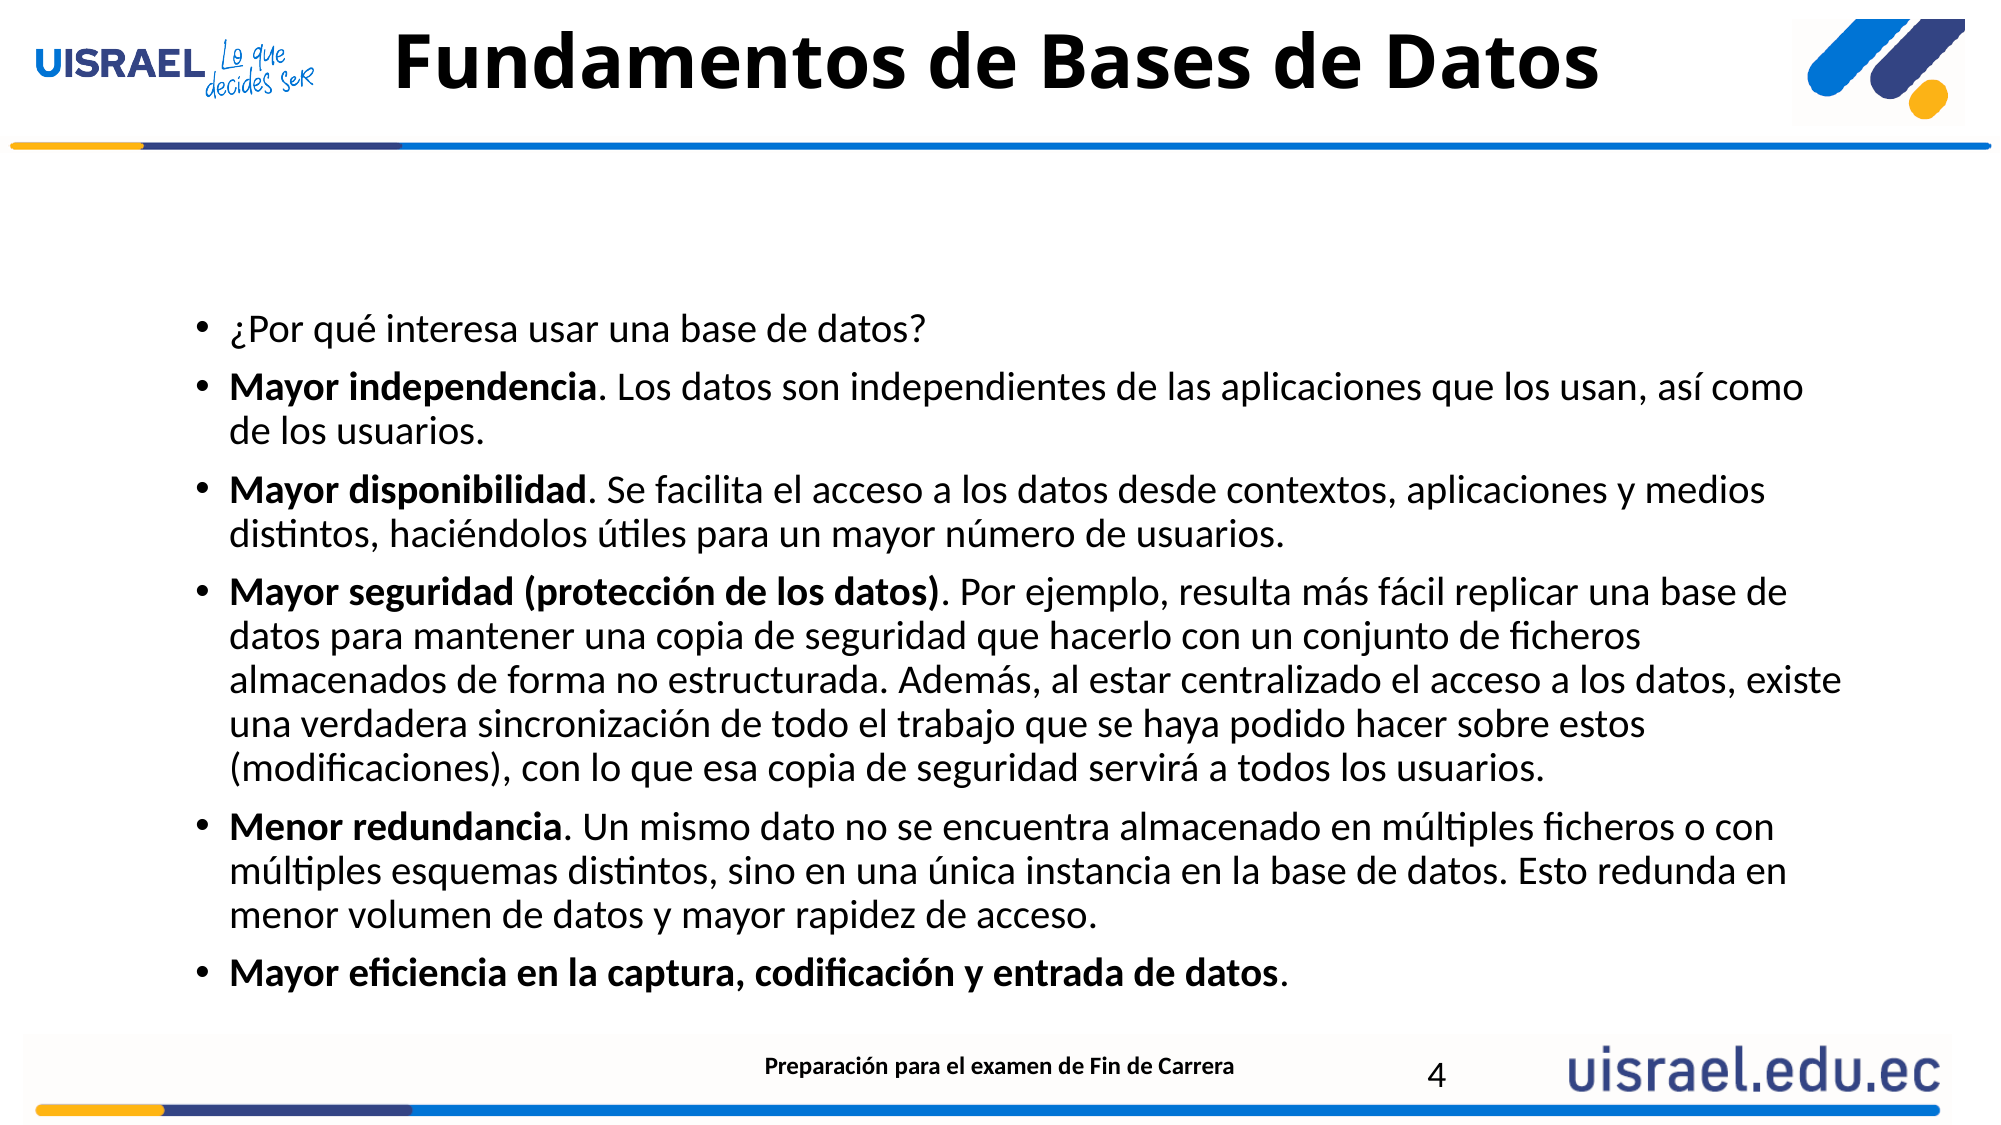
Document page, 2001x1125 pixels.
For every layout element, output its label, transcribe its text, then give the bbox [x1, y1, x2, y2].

picture [1792, 19, 1965, 126]
slide_number 4 [1412, 1042, 1863, 1103]
footer Preparación para el examen de Fin de Carrera [662, 1042, 1338, 1103]
picture [23, 1034, 1952, 1125]
picture [36, 39, 202, 99]
title Fundamentos de Bases de Datos [202, 16, 1792, 134]
list ¿Por qué interesa usar una base de datos? Mayor independencia. Los datos son independientes de las aplicaciones que los usan, así como de los usuarios. Mayor disponibilidad. Se facilita el acceso a los datos desde contextos, aplicaciones y medios distintos, haciéndolos útiles para un mayor número de usuarios. Mayor seguridad (protección de los datos). Por ejemplo, resulta más fácil replicar una base de datos para mantener una copia de seguridad que hacerlo con un conjunto de ficheros almacenados de forma no estructurada. Además, al estar centralizado el acceso a los datos, existe una verdadera sincronización de todo el trabajo que se haya podido hacer sobre estos (modificaciones), con lo que esa copia de seguridad servirá a todos los usuarios. Menor redundancia. Un mismo dato no se encuentra almacenado en múltiples ficheros o con múltiples esquemas distintos, sino en una única instancia en la base de datos. Esto redunda en menor volumen de datos y mayor rapidez de acceso. Mayor eficiencia en la captura, codificación y entrada de datos. [180, 299, 1863, 1014]
picture [0, 136, 2000, 153]
